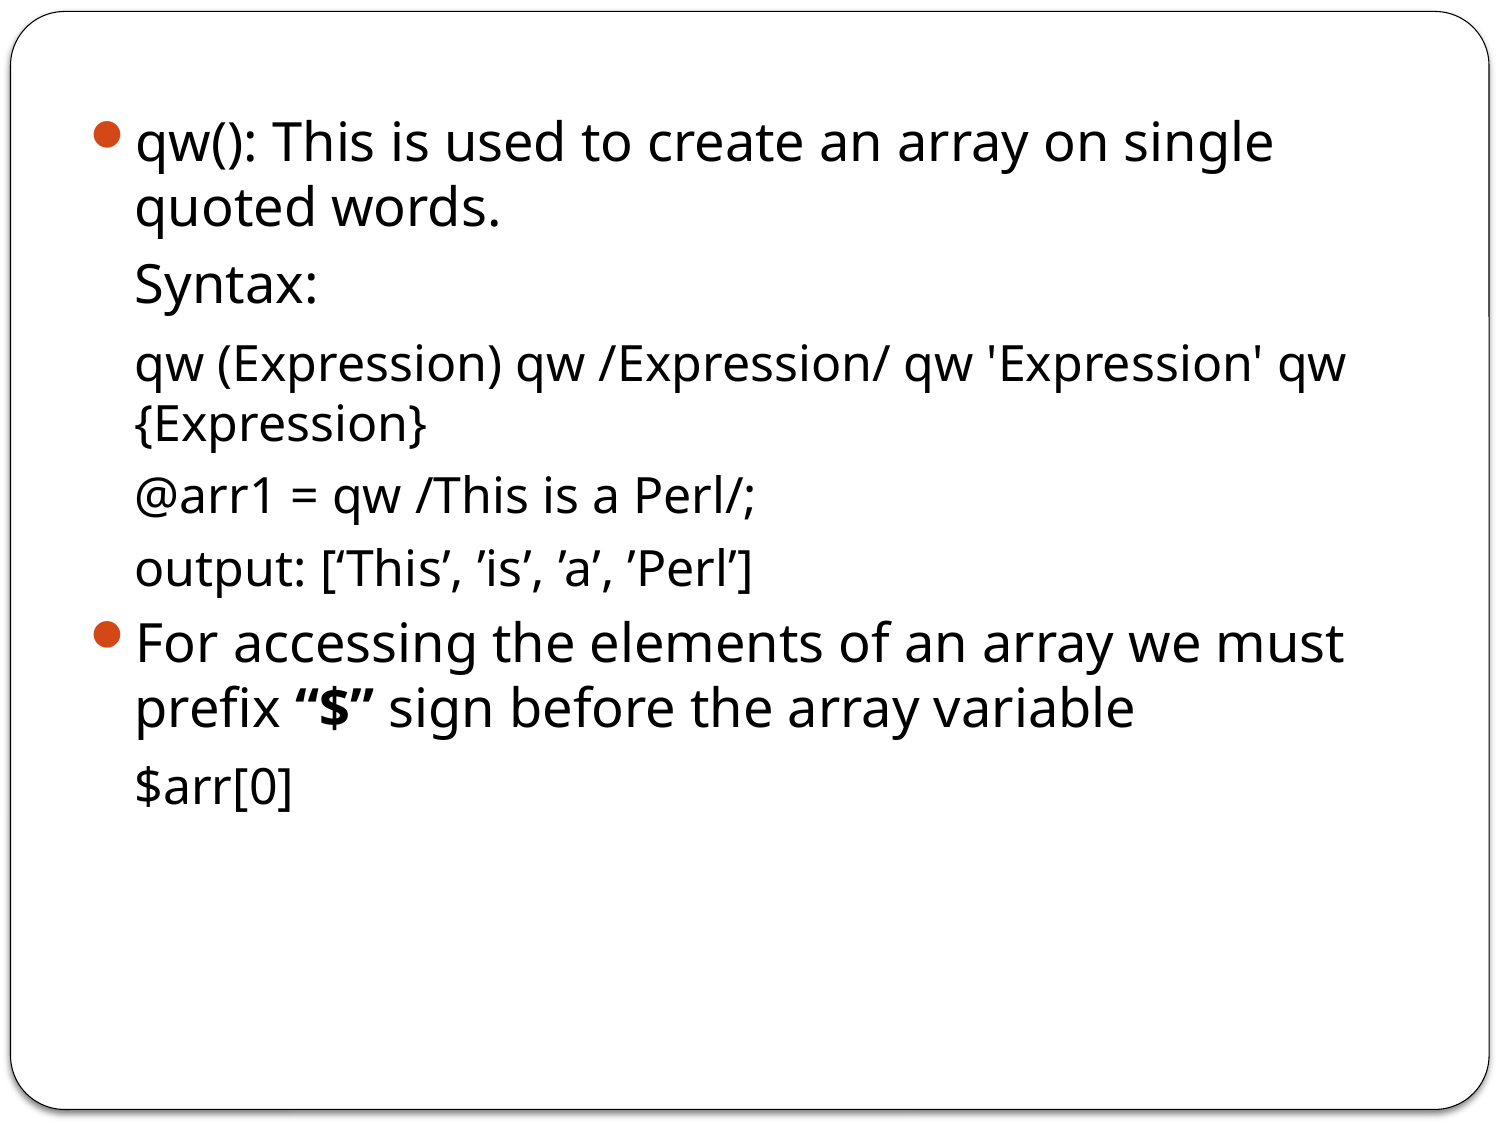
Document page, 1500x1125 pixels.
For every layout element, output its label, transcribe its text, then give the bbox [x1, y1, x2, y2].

list qw(): This is used to create an array on single quoted words. Syntax: qw (Expression) qw /Expression/ qw 'Expression' qw {Expression} @arr1 = qw /This is a Perl/; output: [‘This’, ’is’, ’a’, ’Perl’] For accessing the elements of an array we must prefix “$” sign before the array variable $arr[0] [75, 99, 1425, 1005]
